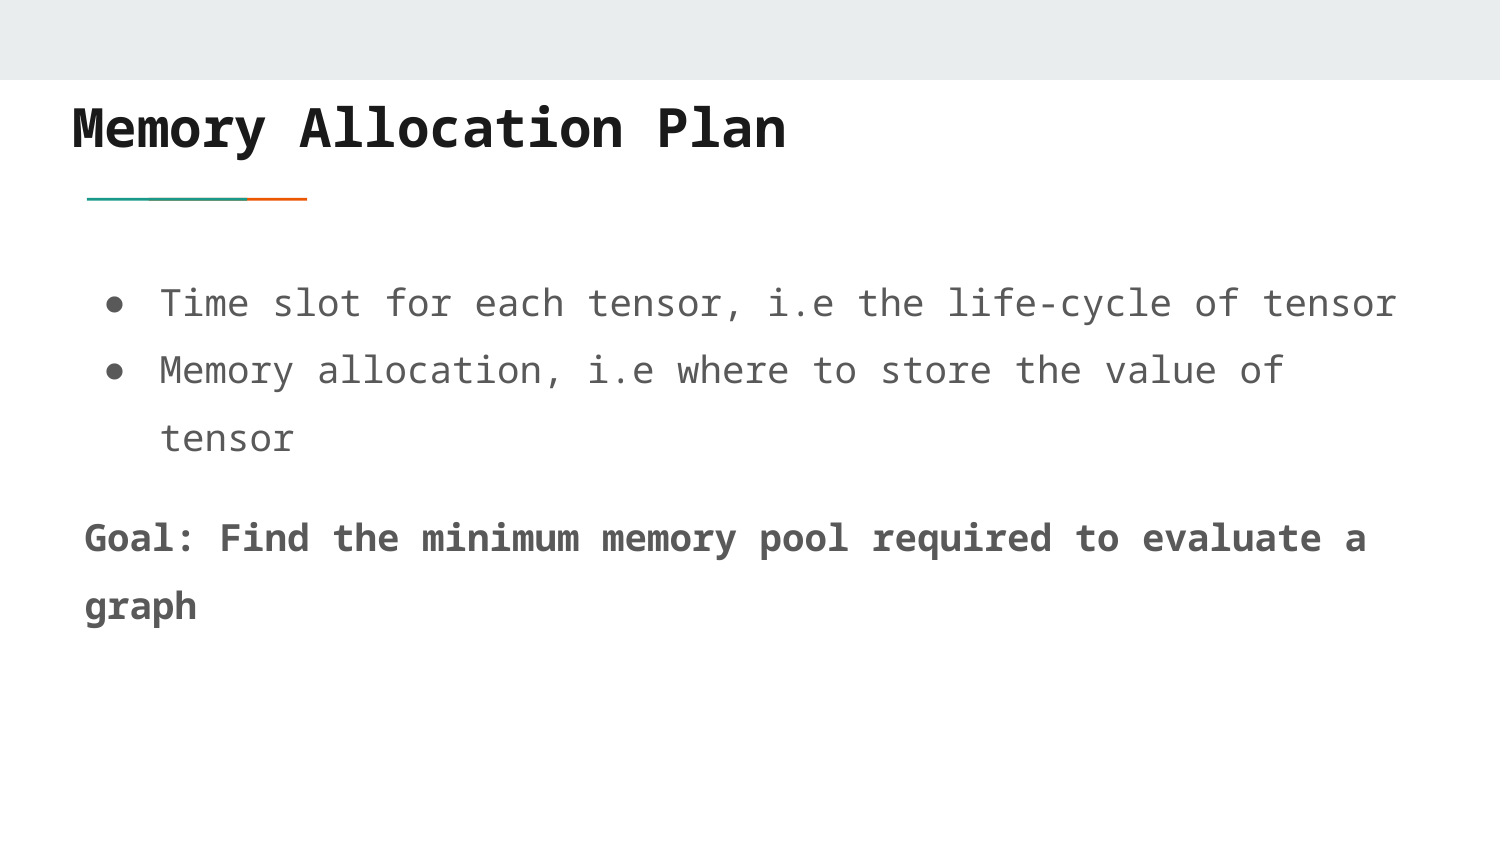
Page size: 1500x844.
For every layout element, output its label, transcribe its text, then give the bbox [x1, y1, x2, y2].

title Memory Allocation Plan [57, 78, 1319, 167]
list Time slot for each tensor, i.e the life-cycle of tensor Memory allocation, i.e where to store the value of tensor Goal: Find the minimum memory pool required to evaluate a graph [69, 241, 1421, 796]
